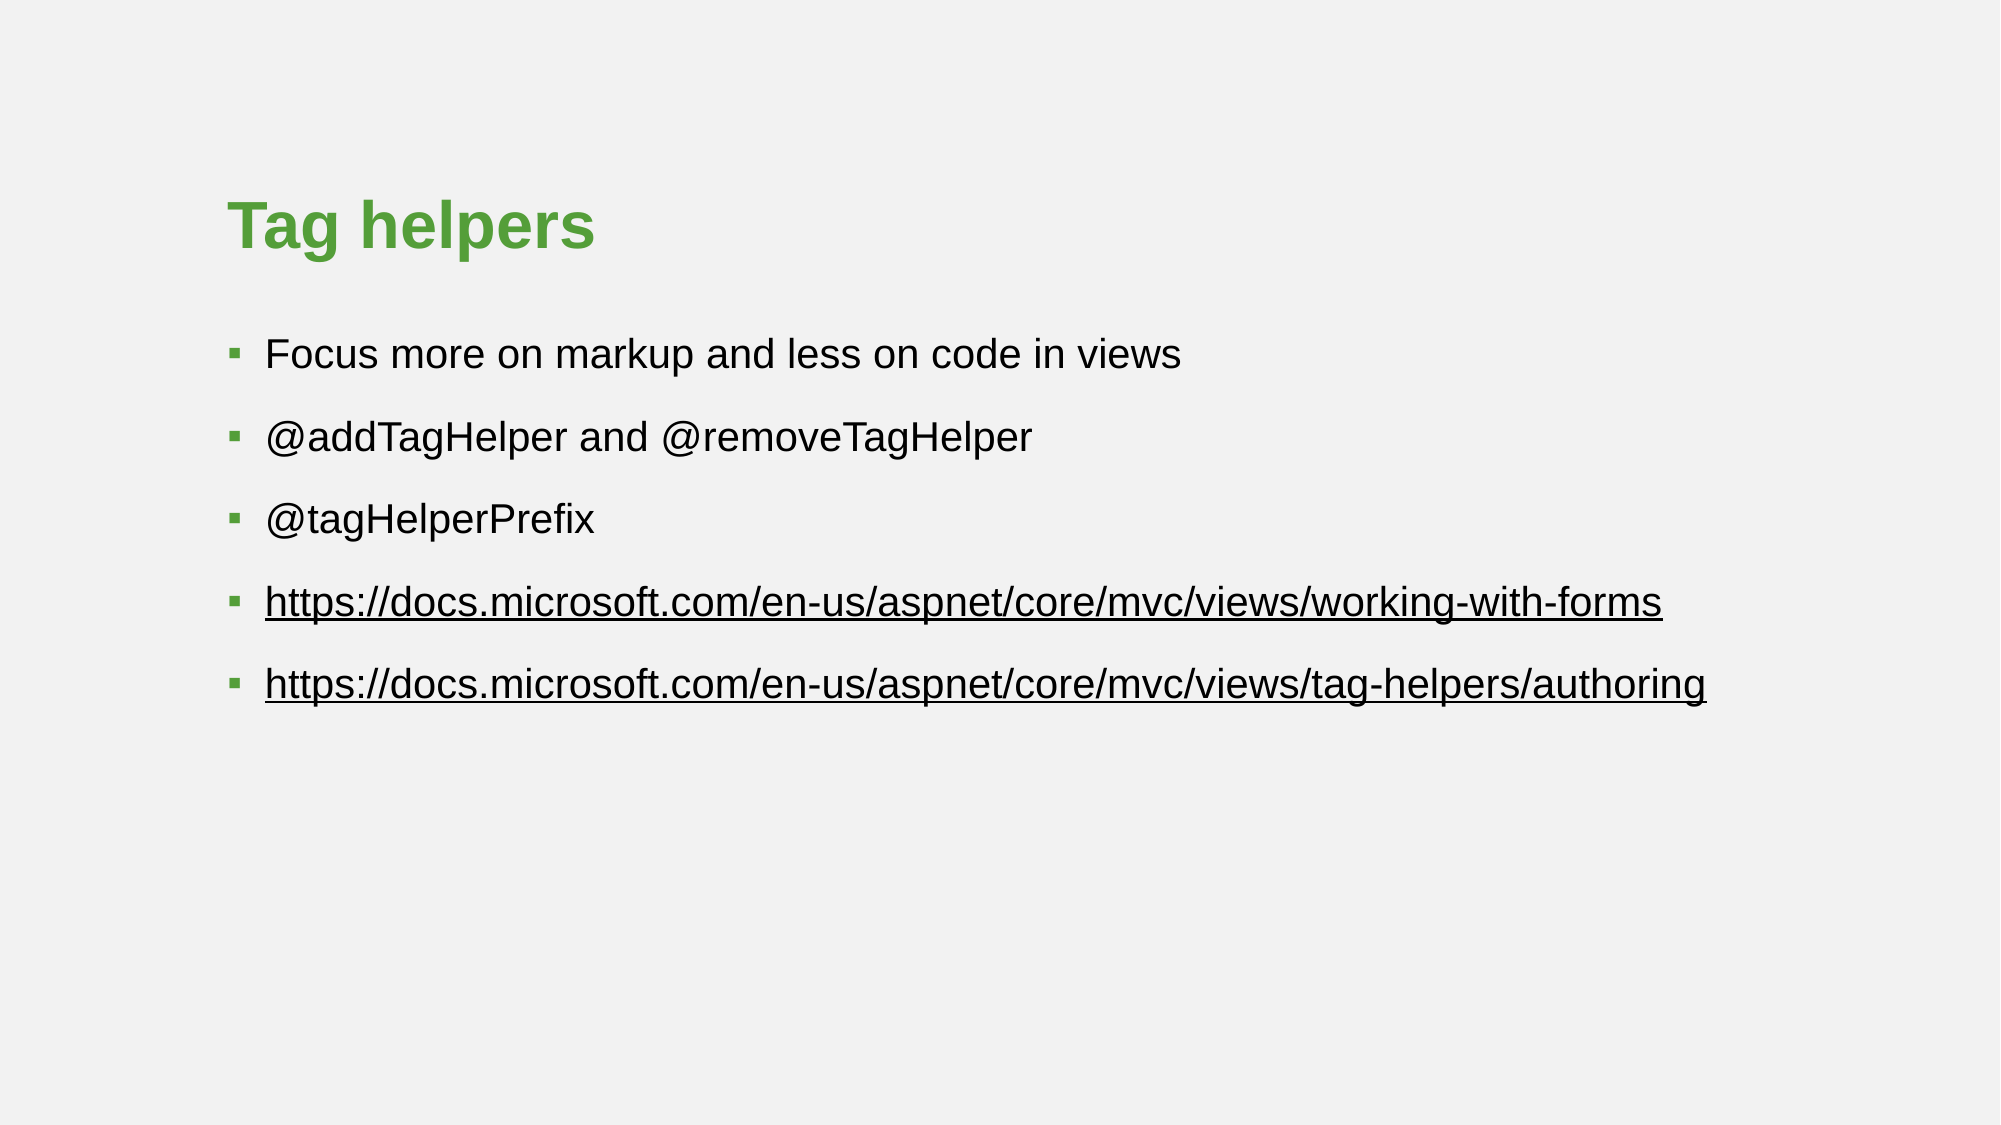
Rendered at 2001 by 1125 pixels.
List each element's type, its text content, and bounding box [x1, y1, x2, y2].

list Focus more on markup and less on code in views @addTagHelper and @removeTagHelper @tagHelperPrefix https://docs.microsoft.com/en-us/aspnet/core/mvc/views/working-with-forms https://docs.microsoft.com/en-us/aspnet/core/mvc/views/tag-helpers/authoring [212, 324, 1788, 950]
title Tag helpers [212, 82, 1788, 271]
